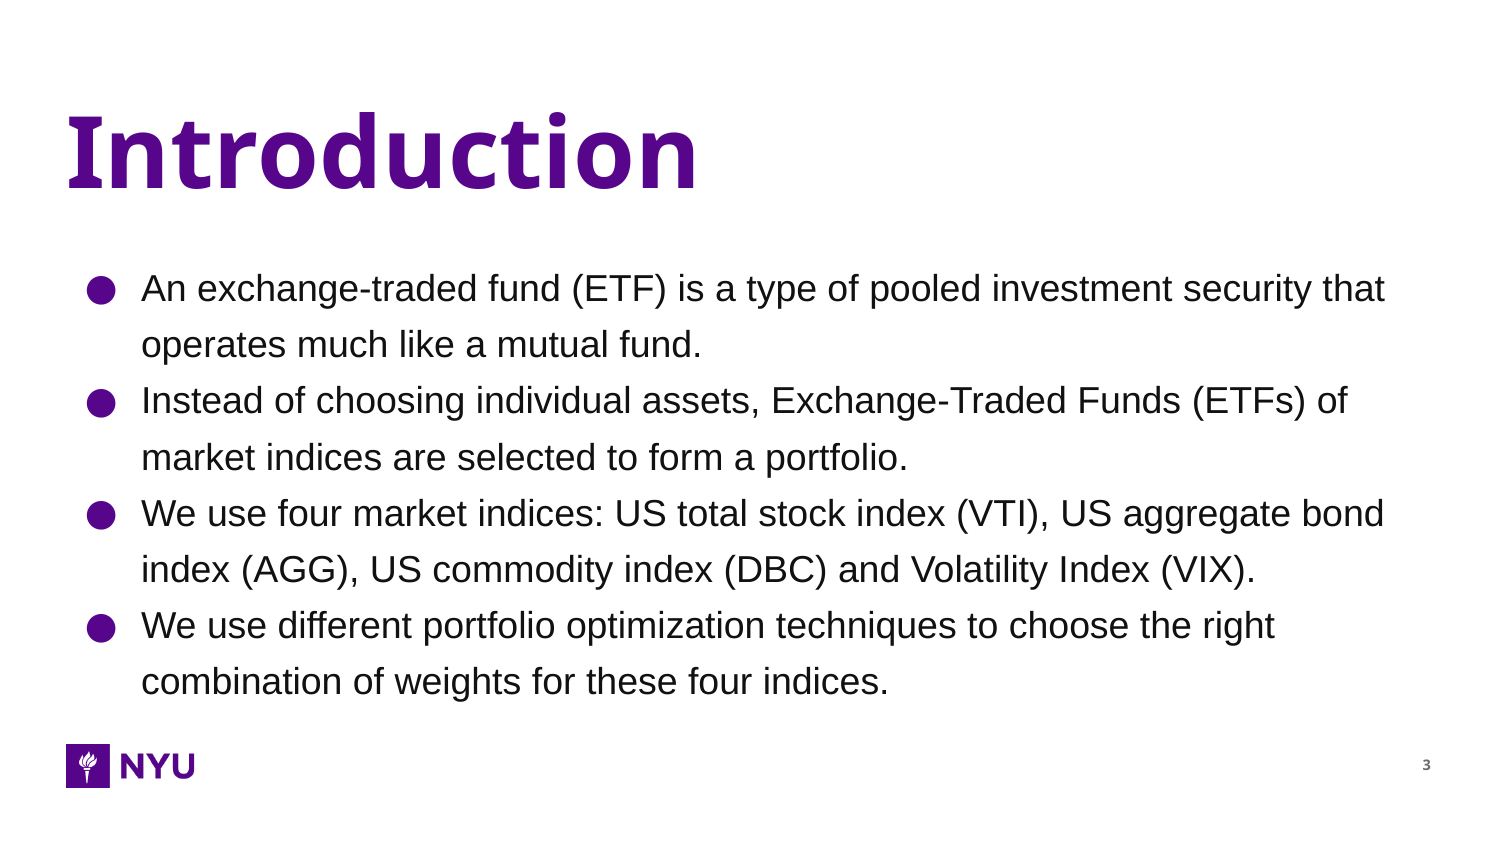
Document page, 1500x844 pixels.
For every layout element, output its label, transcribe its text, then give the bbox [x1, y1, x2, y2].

list An exchange-traded fund (ETF) is a type of pooled investment security that operates much like a mutual fund. Instead of choosing individual assets, Exchange-Traded Funds (ETFs) of market indices are selected to form a portfolio. We use four market indices: US total stock index (VTI), US aggregate bond index (AGG), US commodity index (DBC) and Volatility Index (VIX). We use different portfolio optimization techniques to choose the right combination of weights for these four indices. [51, 237, 1434, 724]
title Introduction [51, 96, 1126, 205]
picture [66, 744, 195, 788]
